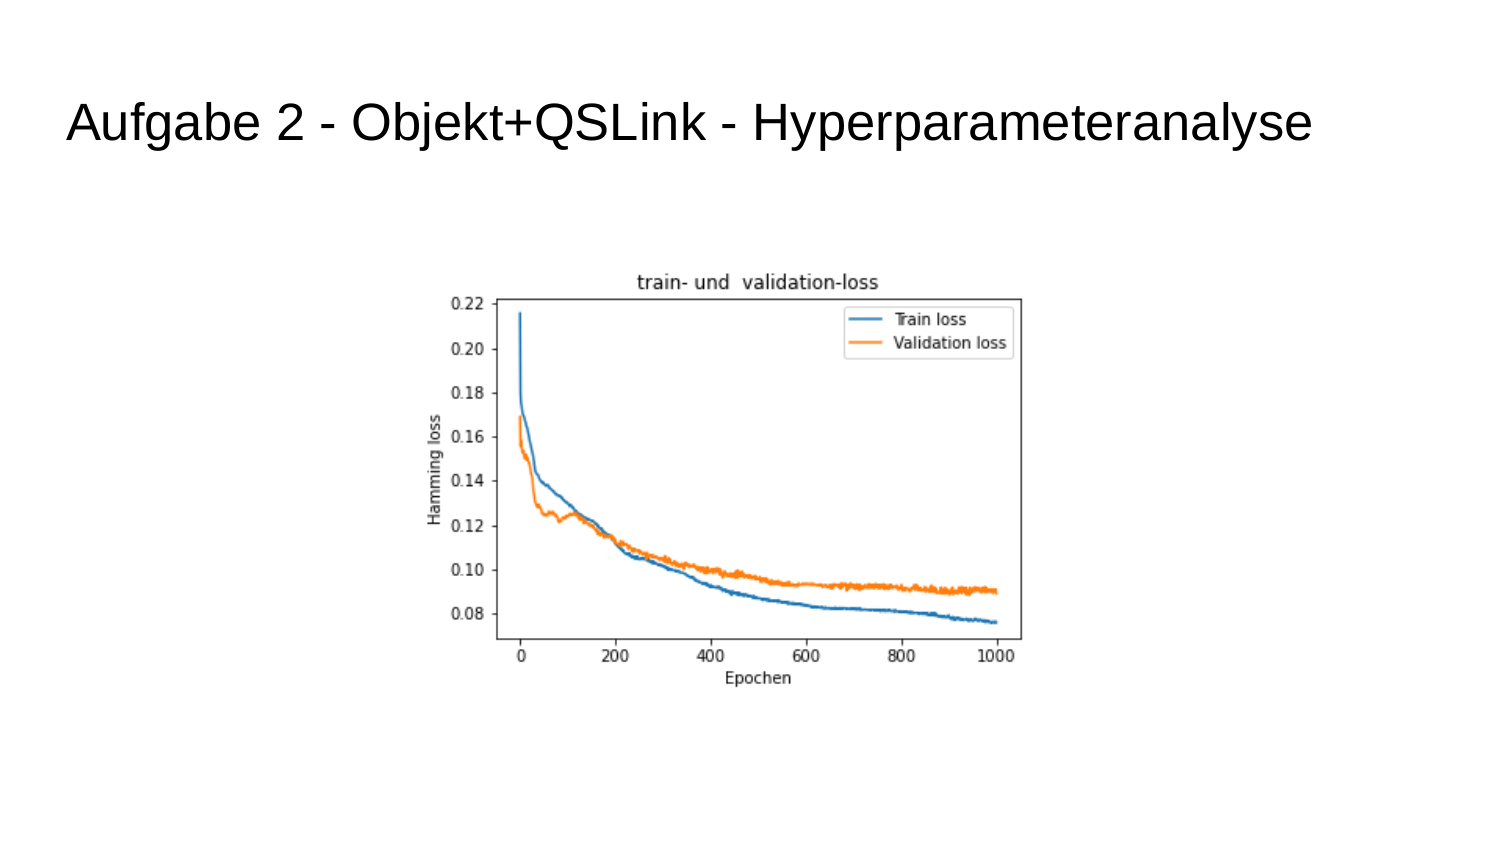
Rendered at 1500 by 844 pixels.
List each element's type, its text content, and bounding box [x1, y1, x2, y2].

title Aufgabe 2 - Objekt+QSLink - Hyperparameteranalyse [51, 72, 1449, 167]
picture [412, 243, 1088, 695]
